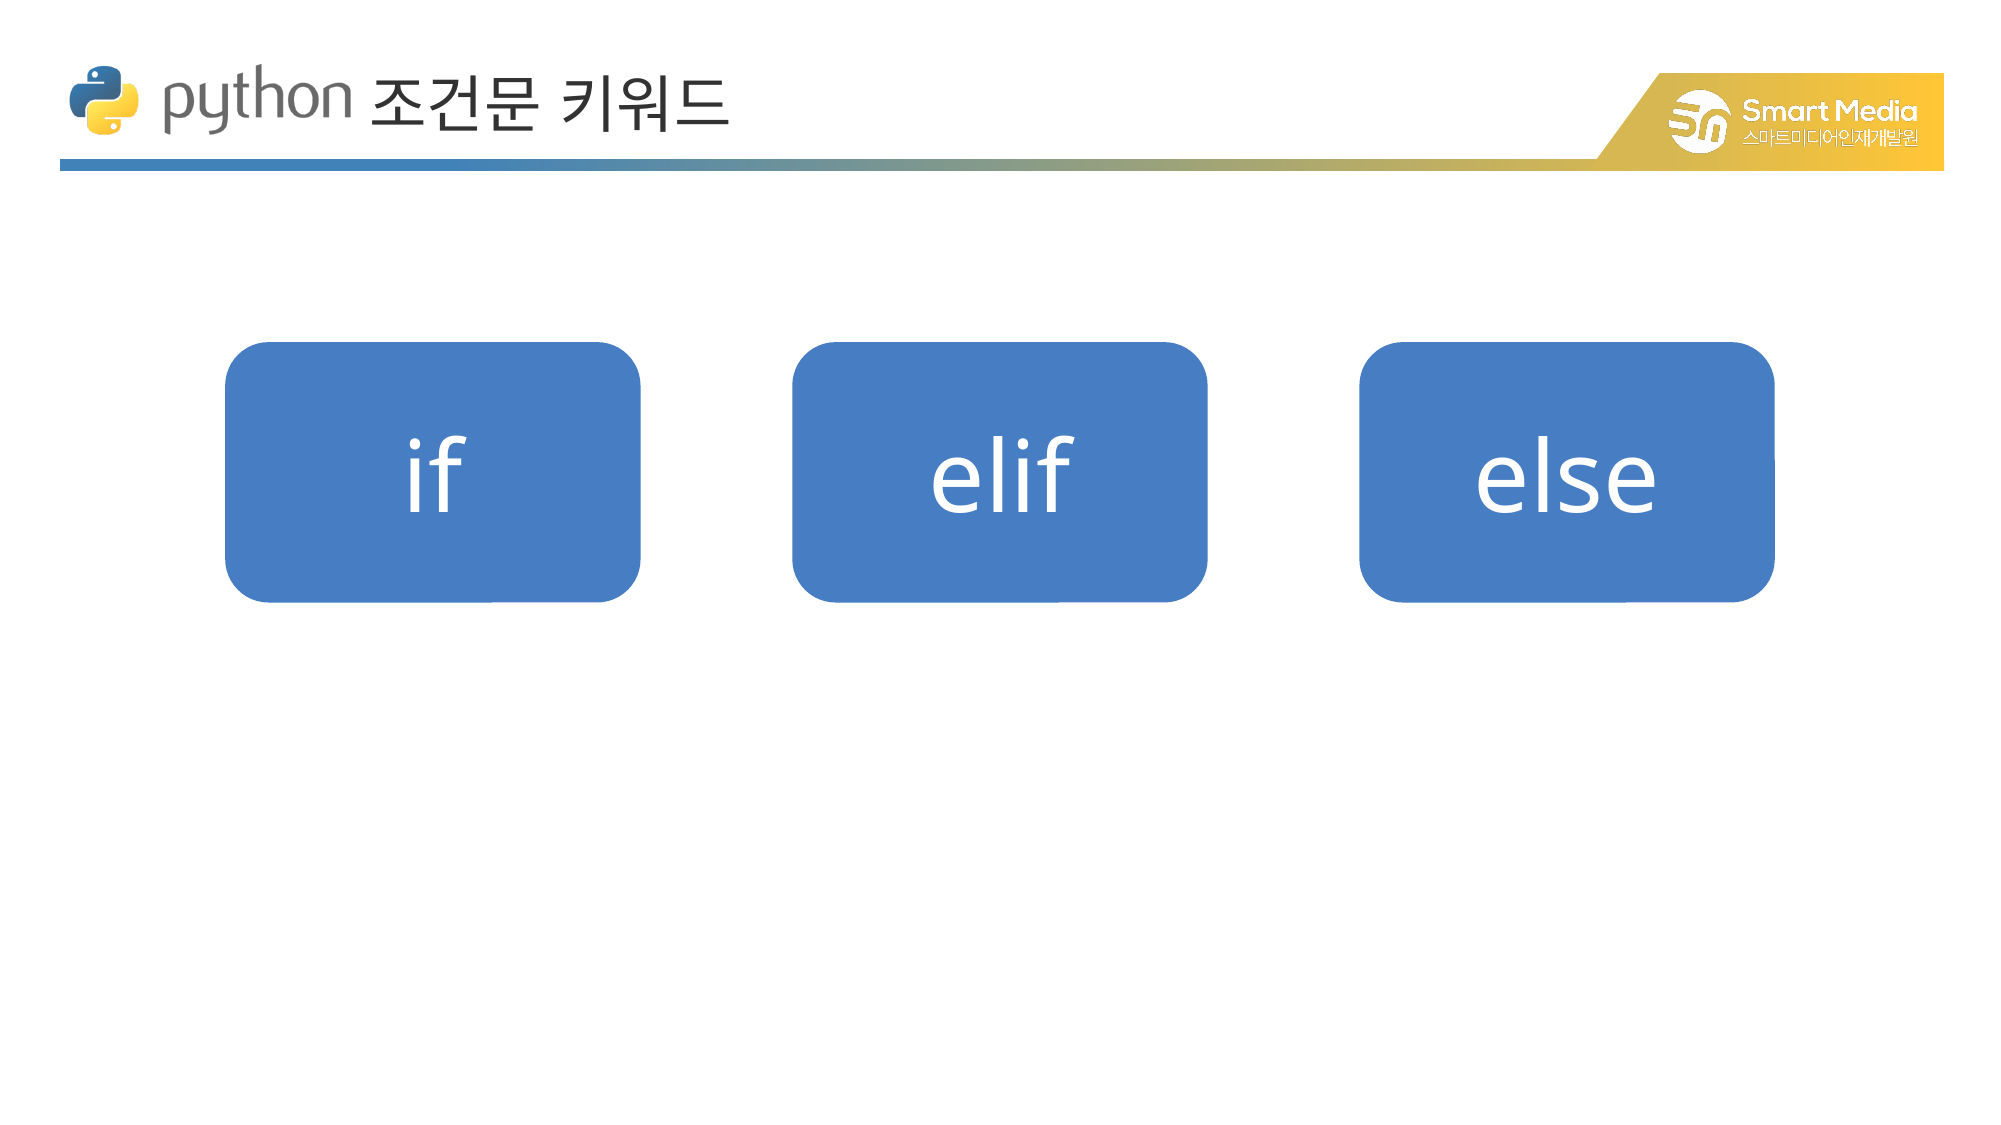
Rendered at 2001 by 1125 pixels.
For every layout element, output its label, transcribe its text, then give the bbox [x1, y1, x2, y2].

picture [60, 55, 363, 147]
text_box 조건문 키워드 [354, 57, 747, 148]
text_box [225, 342, 1775, 603]
picture [1658, 83, 1932, 160]
